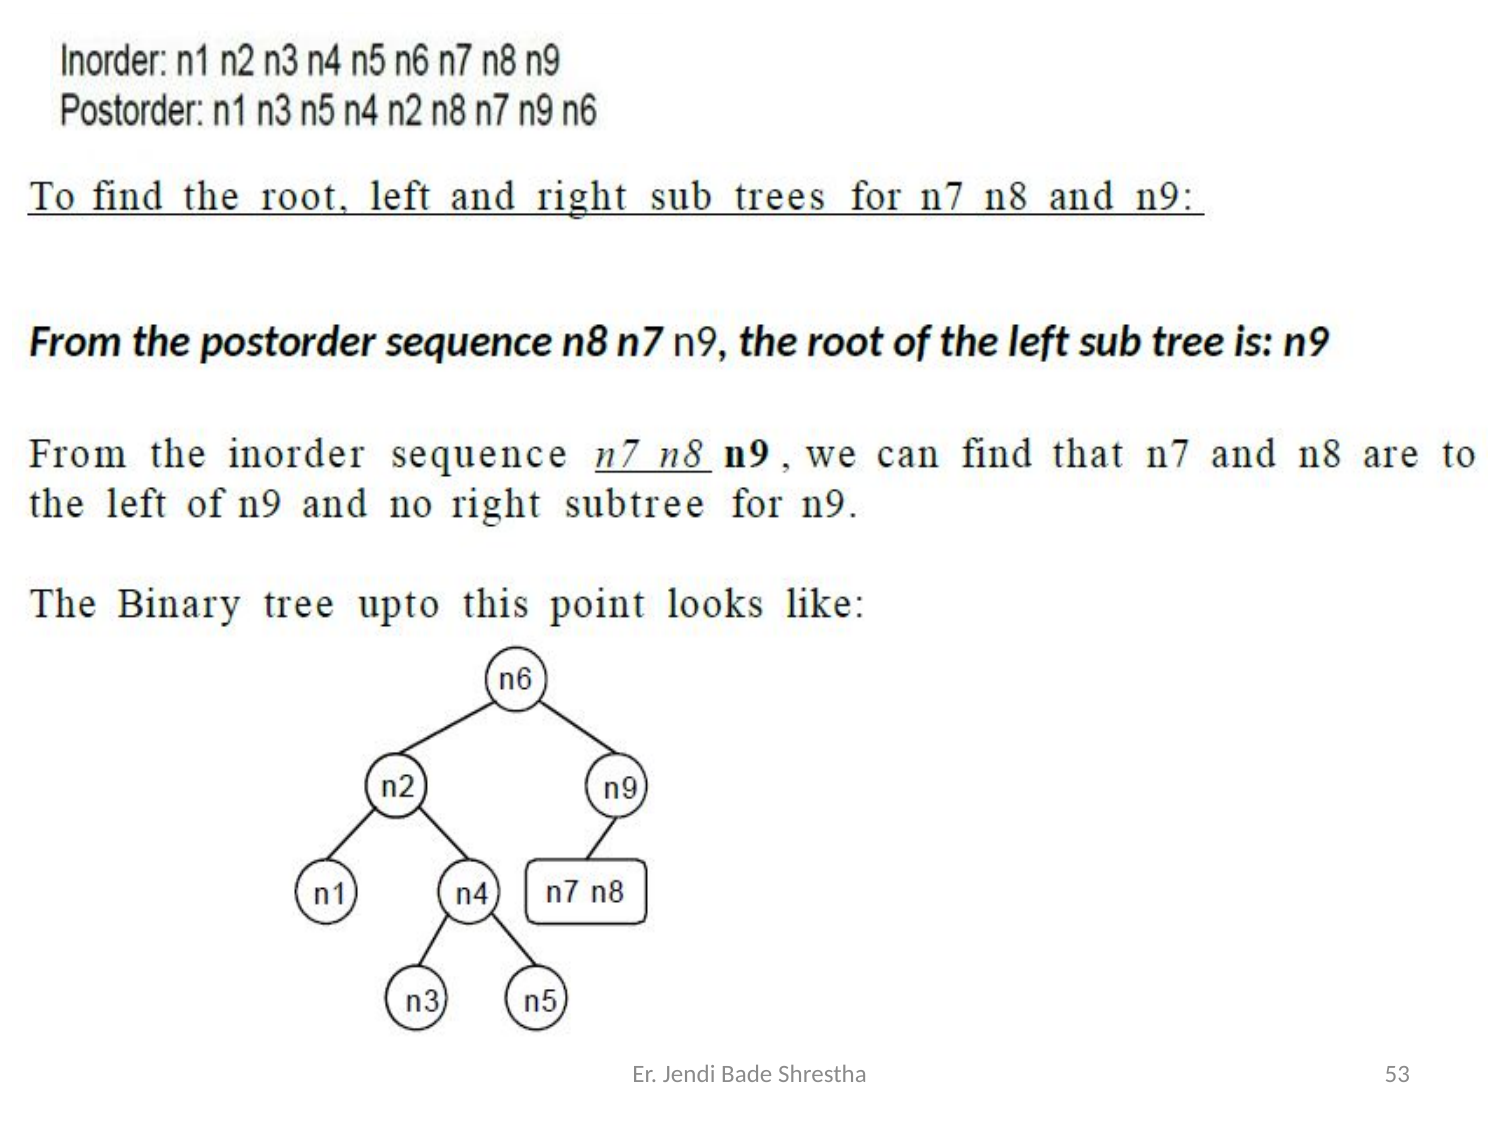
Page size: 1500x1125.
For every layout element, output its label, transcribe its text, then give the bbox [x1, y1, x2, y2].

slide_number 53 [1074, 1042, 1425, 1103]
footer Er. Jendi Bade Shrestha [512, 1042, 988, 1103]
picture [12, 12, 1488, 1038]
